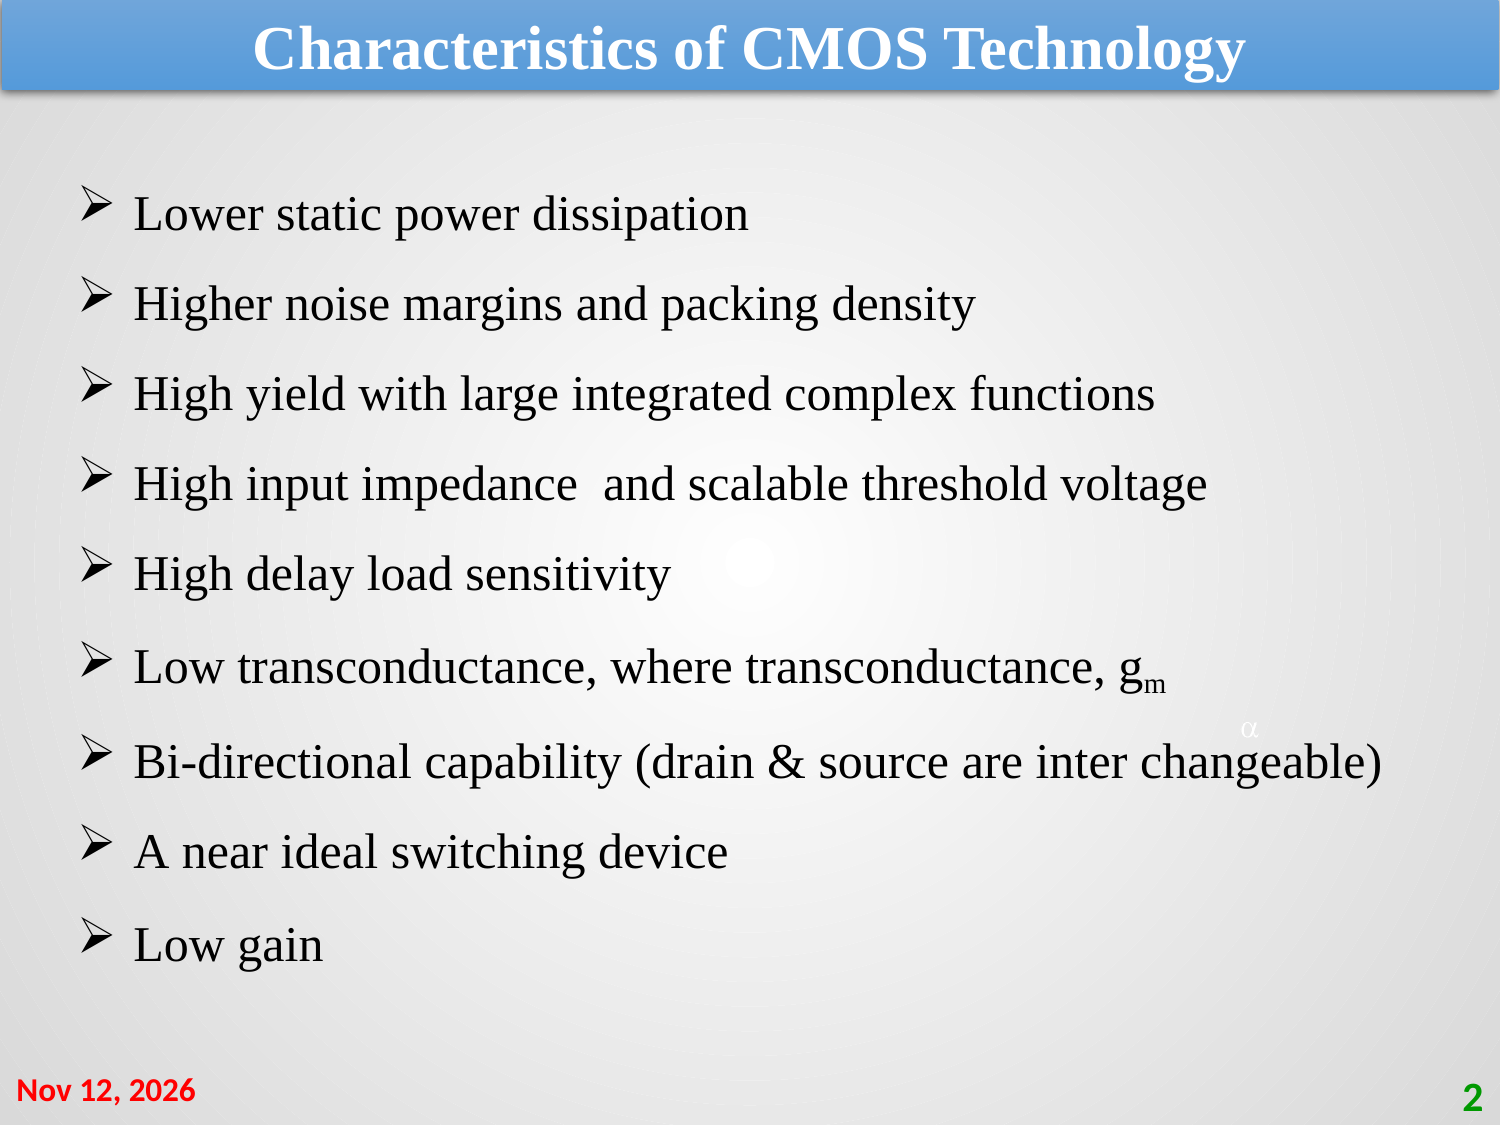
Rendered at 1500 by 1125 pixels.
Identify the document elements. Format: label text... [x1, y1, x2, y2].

text_box Characteristics of CMOS Technology [2, 0, 1499, 90]
slide_number 19-Jan-21 [1, 1057, 352, 1118]
text_box Lower static power dissipation Higher noise margins and packing density High yield with large integrated complex functions High input impedance and scalable threshold voltage High delay load sensitivity Low transconductance, where transconductance, gm Bi-directional capability (drain & source are inter changeable) A near ideal switching device Low gain [75, 149, 1475, 1100]
slide_number 2 [1148, 1065, 1499, 1125]
